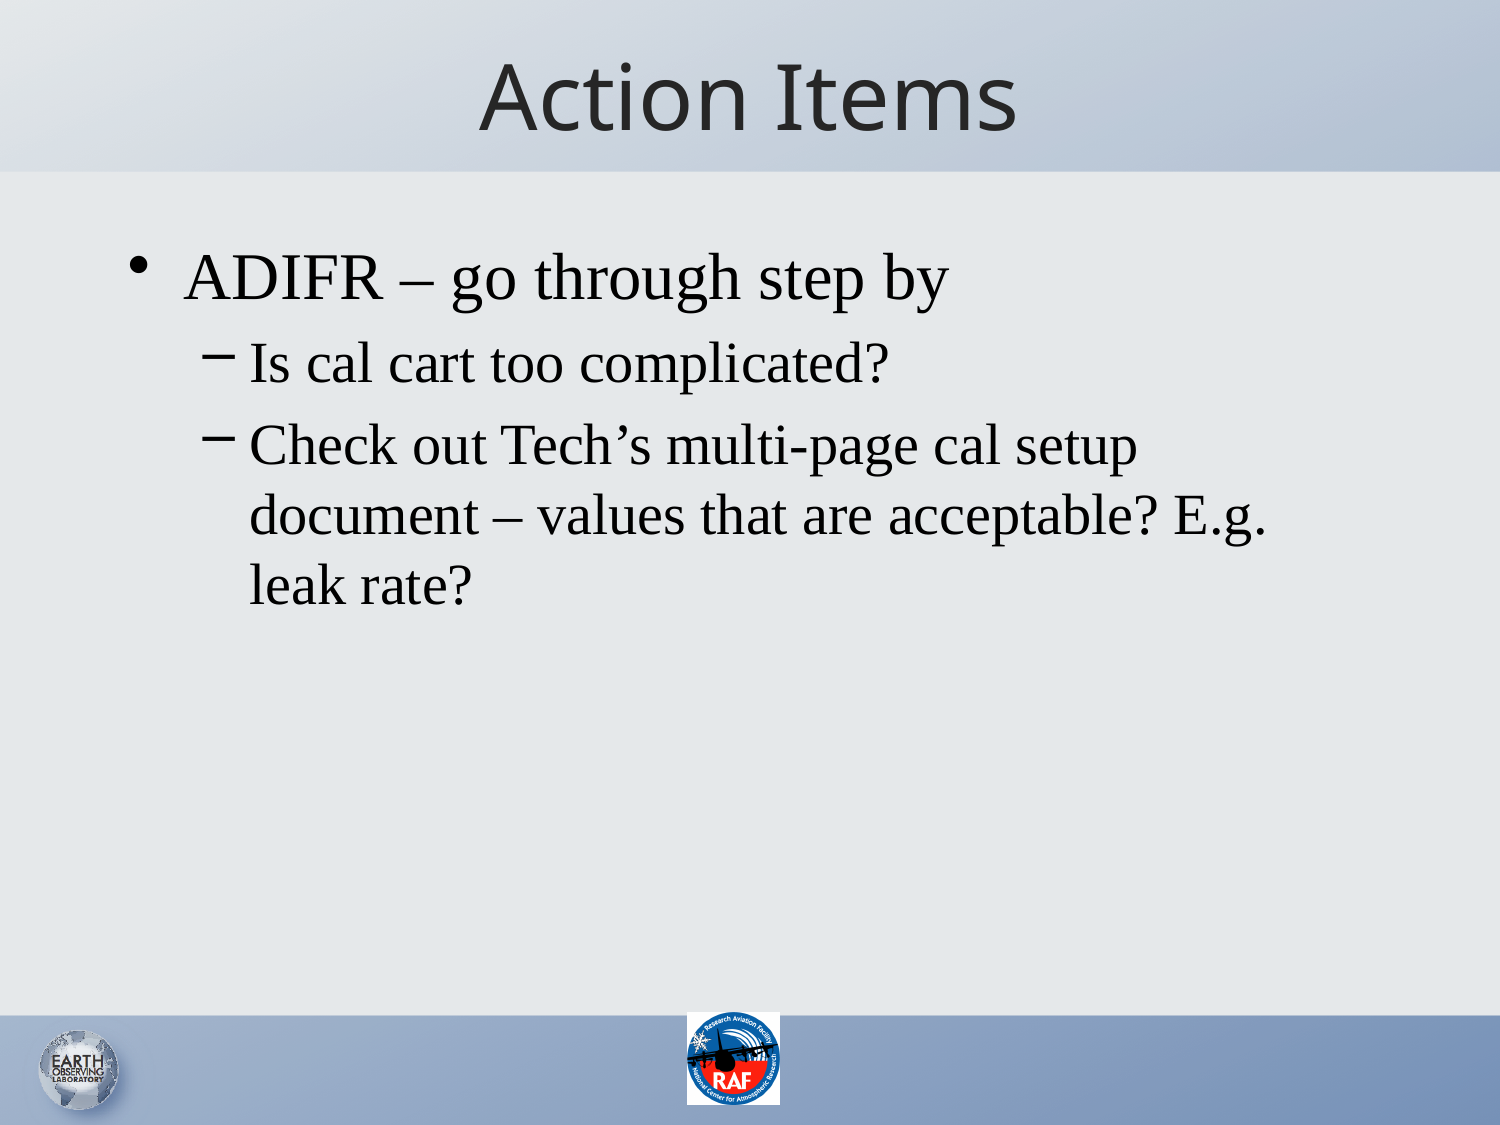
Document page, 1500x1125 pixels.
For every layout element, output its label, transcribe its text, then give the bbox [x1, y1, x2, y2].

picture [0, 0, 1500, 1125]
list ADIFR – go through step by Is cal cart too complicated? Check out Tech’s multi-page cal setup document – values that are acceptable? E.g. leak rate? [112, 224, 1388, 1001]
title Action Items [112, 0, 1388, 188]
